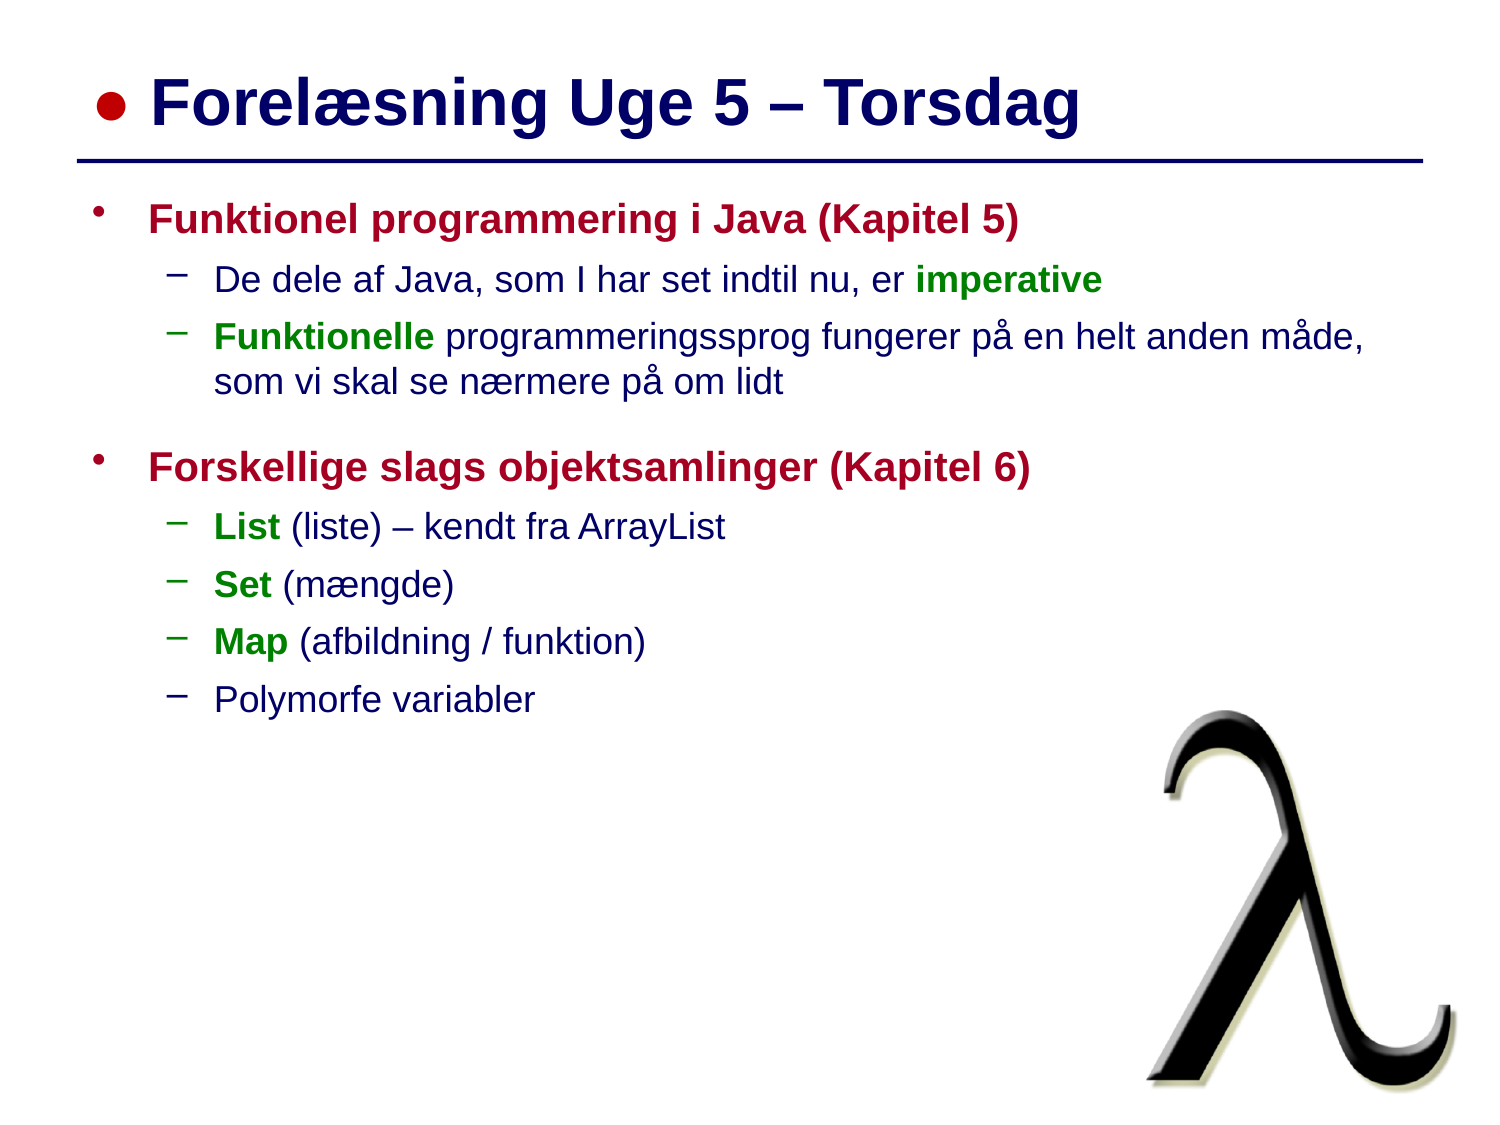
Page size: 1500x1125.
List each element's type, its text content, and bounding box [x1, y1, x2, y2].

list Funktionel programmering i Java (Kapitel 5) De dele af Java, som I har set indtil nu, er imperative Funktionelle programmeringssprog fungerer på en helt anden måde, som vi skal se nærmere på om lidt Forskellige slags objektsamlinger (Kapitel 6) List (liste) – kendt fra ArrayList Set (mængde) Map (afbildning / funktion) Polymorfe variabler [76, 184, 1388, 858]
title ● Forelæsning Uge 5 – Torsdag [76, 42, 1483, 155]
picture [1139, 702, 1466, 1098]
